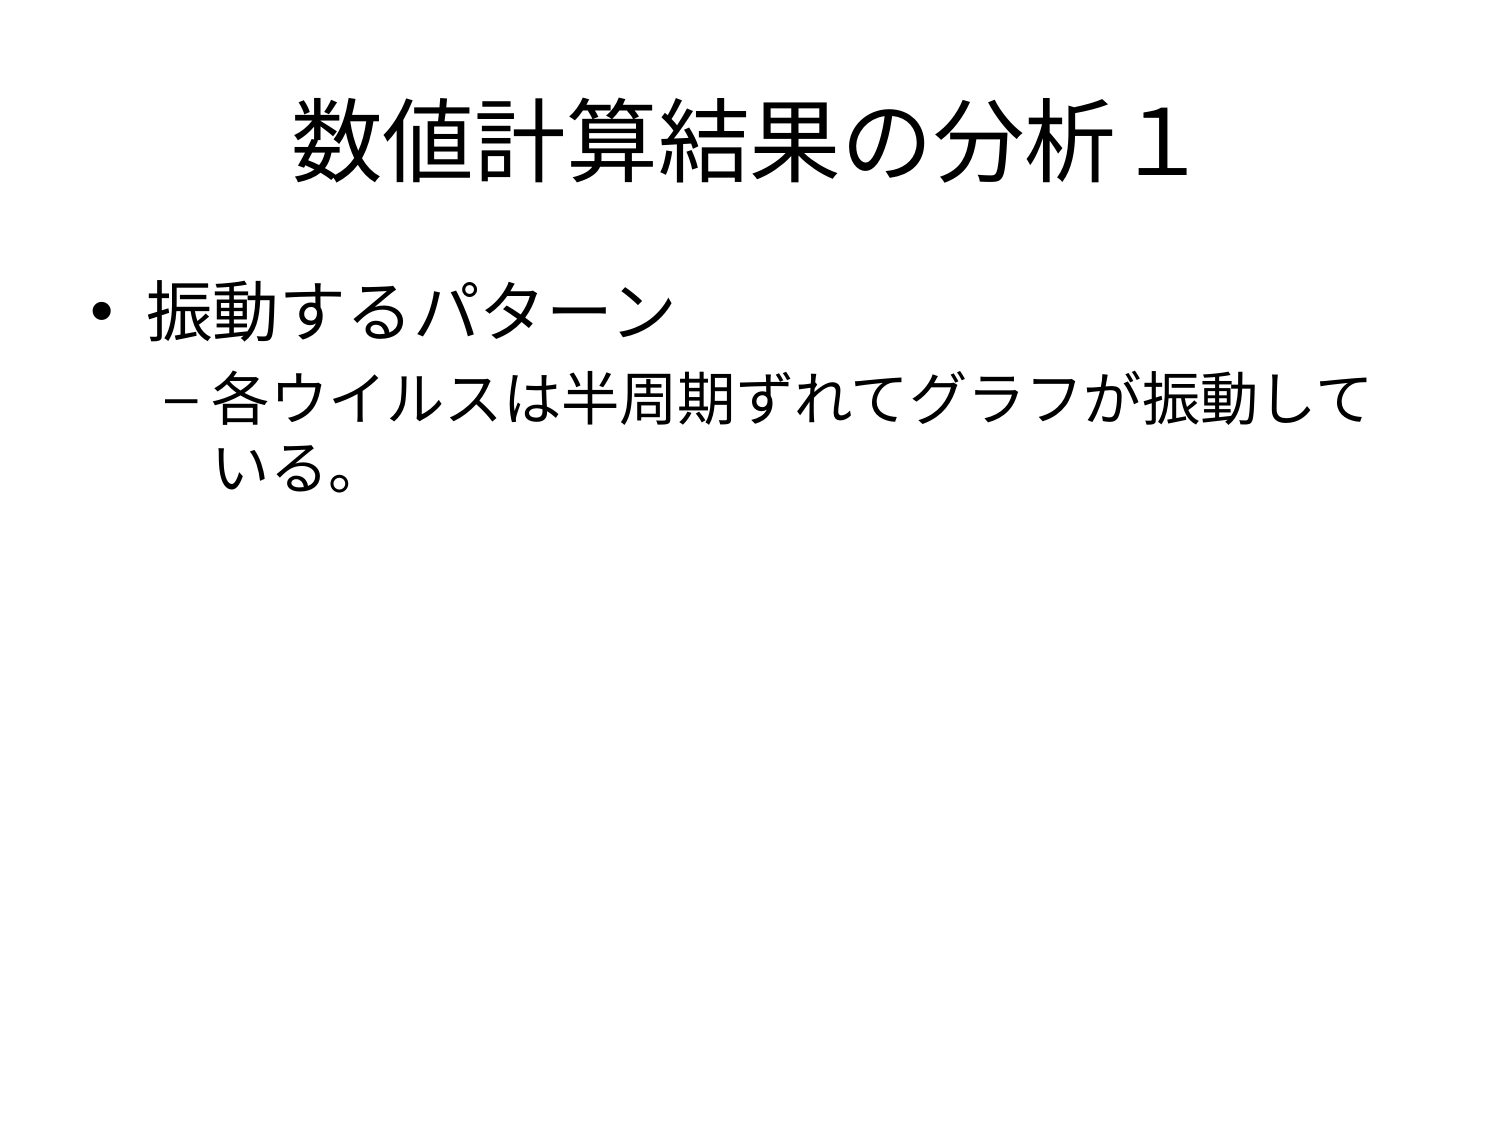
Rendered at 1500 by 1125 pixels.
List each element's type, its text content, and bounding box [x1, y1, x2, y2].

title 数値計算結果の分析１ [75, 45, 1425, 233]
list 振動するパターン 各ウイルスは半周期ずれてグラフが振動している。 [75, 262, 1425, 1005]
